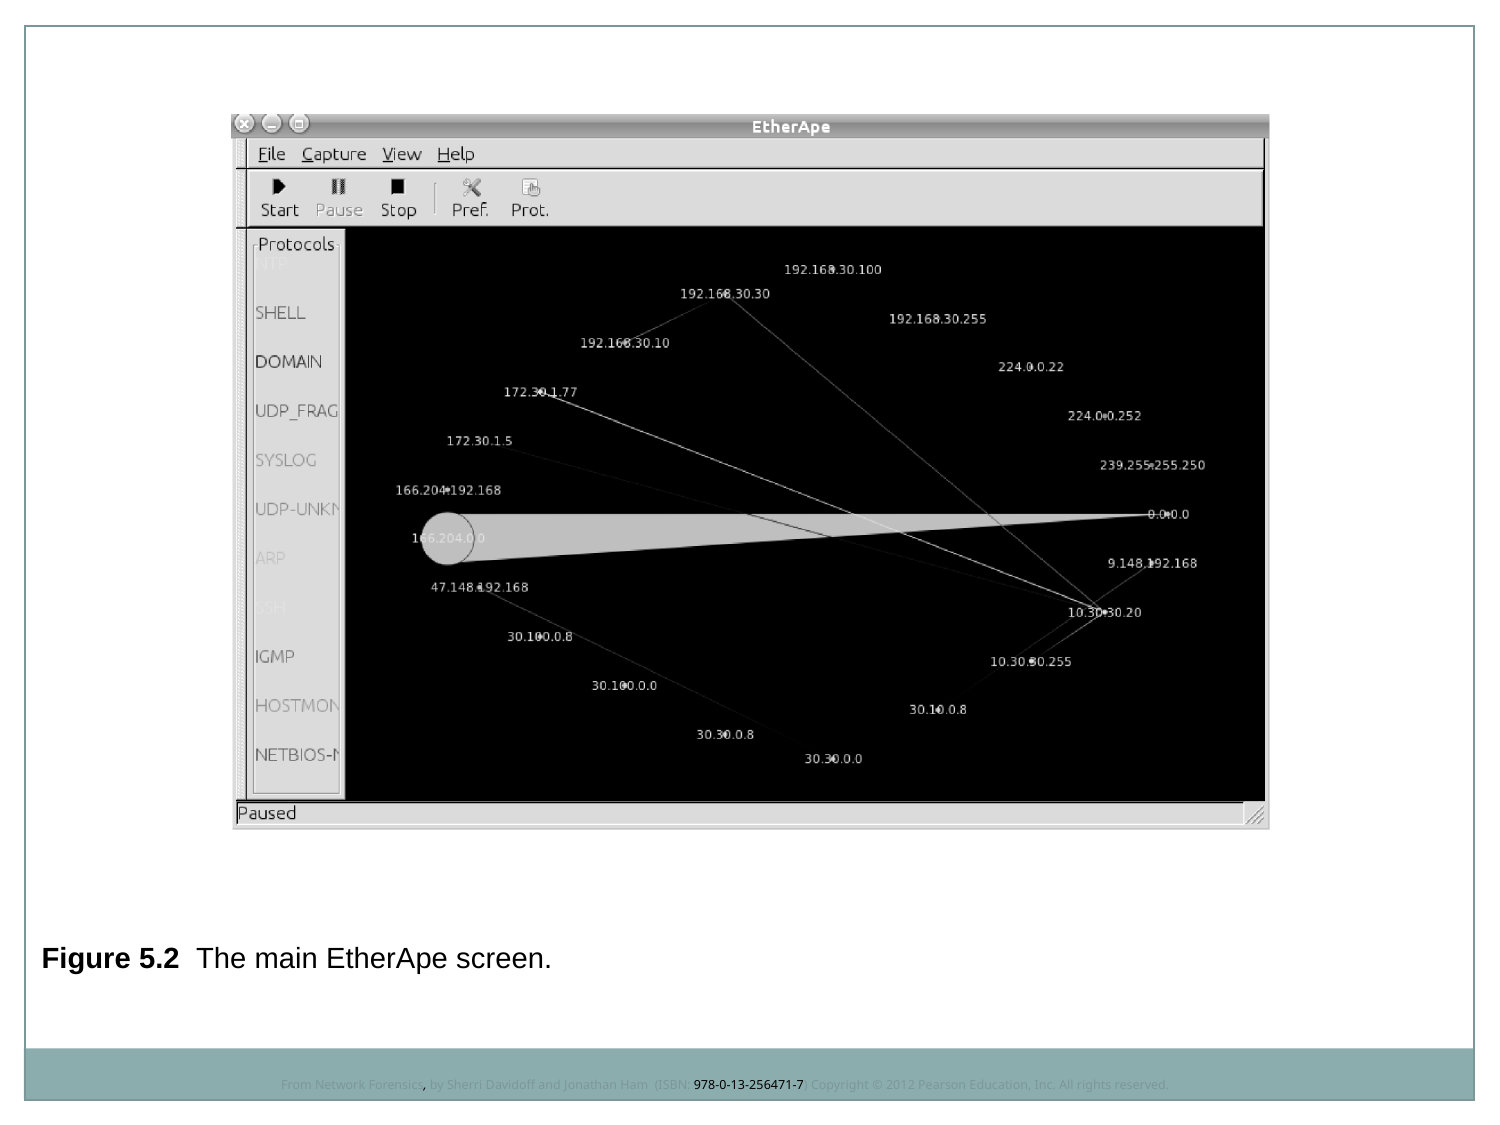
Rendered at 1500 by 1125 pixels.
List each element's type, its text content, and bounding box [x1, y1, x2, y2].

picture [211, 95, 1289, 848]
text_box Figure 5.2 The main EtherApe screen. [26, 932, 1435, 982]
title From Network Forensics, by Sherri Davidoff and Jonathan Ham (ISBN: 978-0-13-256471-7) Copyright © 2012 Pearson Education, Inc. All rights reserved. [0, 1062, 1450, 1100]
